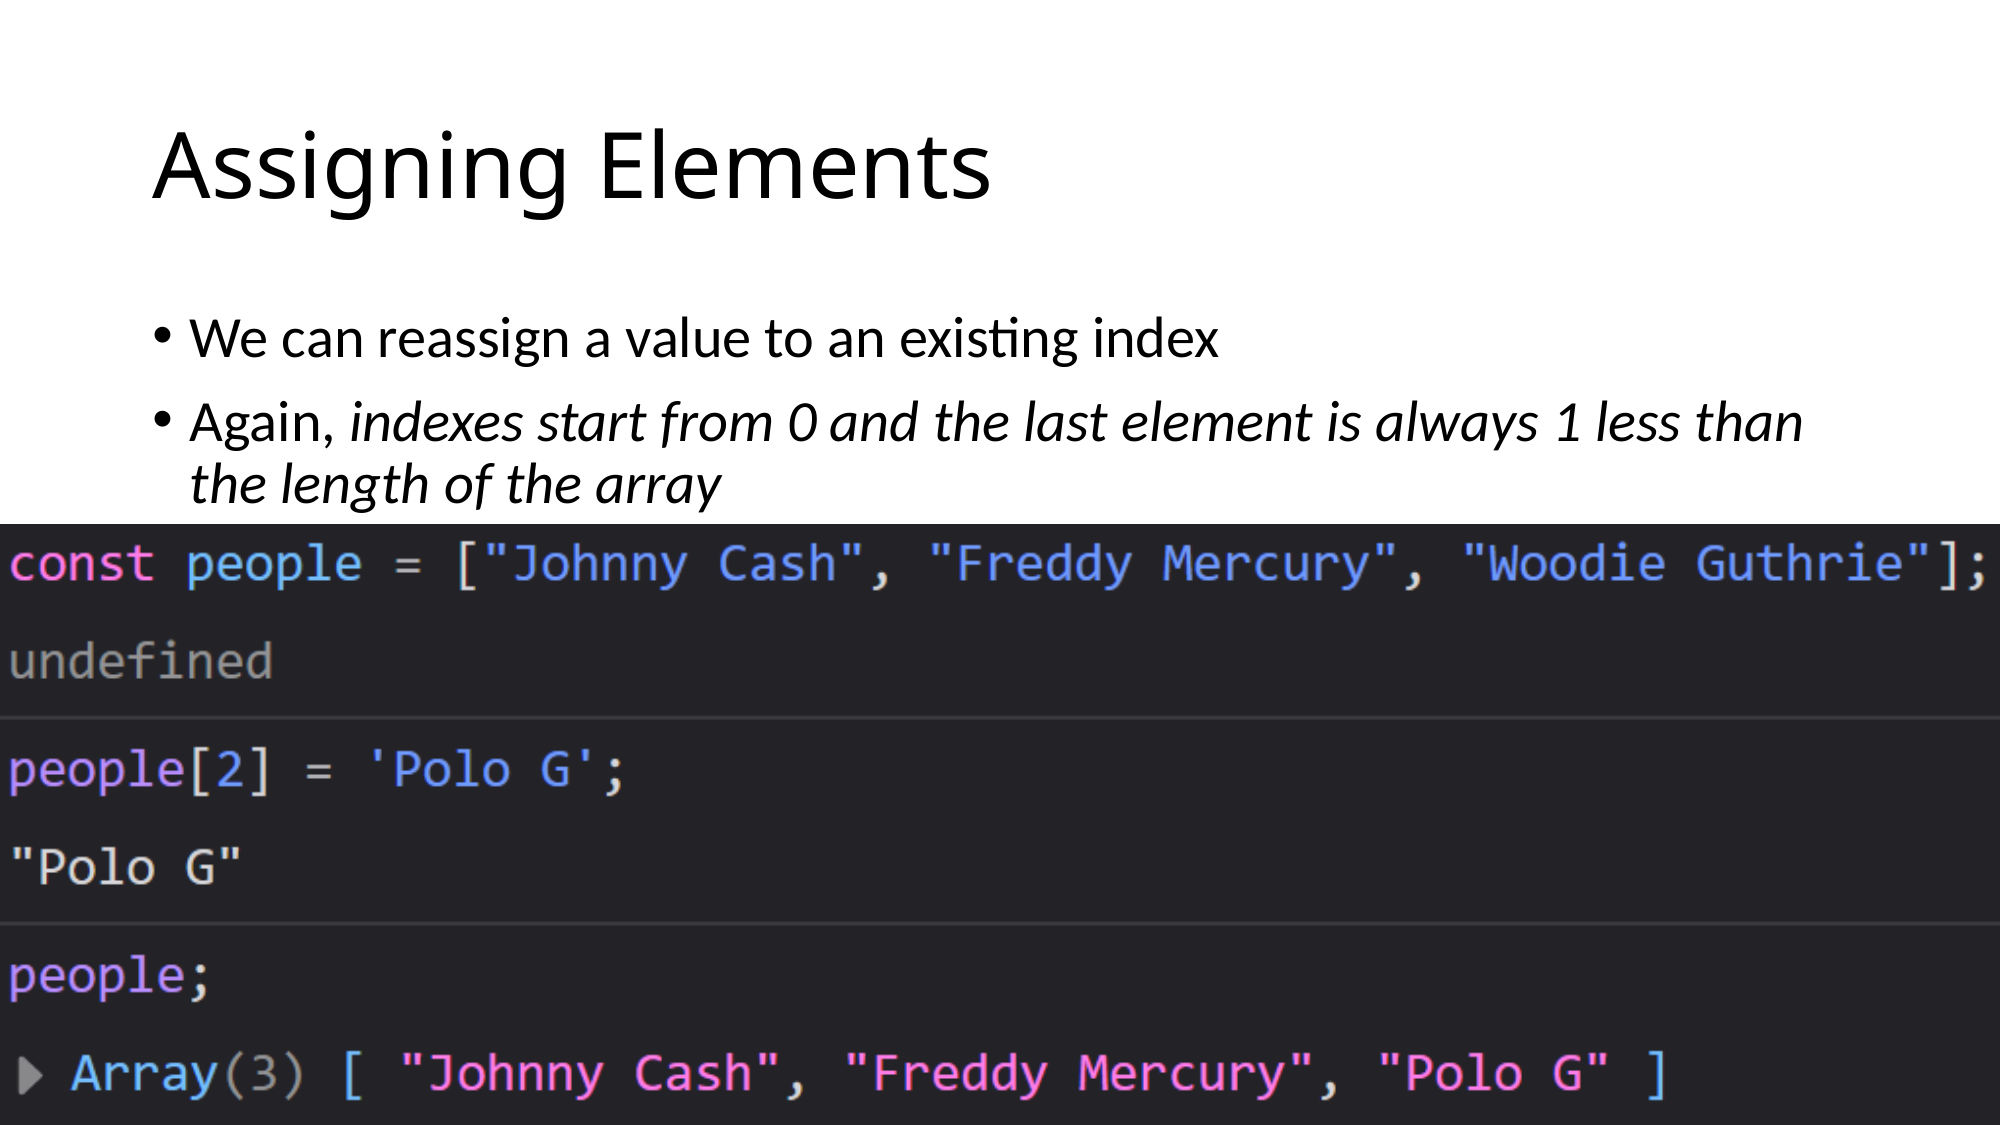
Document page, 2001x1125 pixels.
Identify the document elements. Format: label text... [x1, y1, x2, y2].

list We can reassign a value to an existing index Again, indexes start from 0 and the last element is always 1 less than the length of the array [137, 299, 1863, 524]
title Assigning Elements [137, 59, 1863, 278]
picture [0, 524, 2000, 1125]
